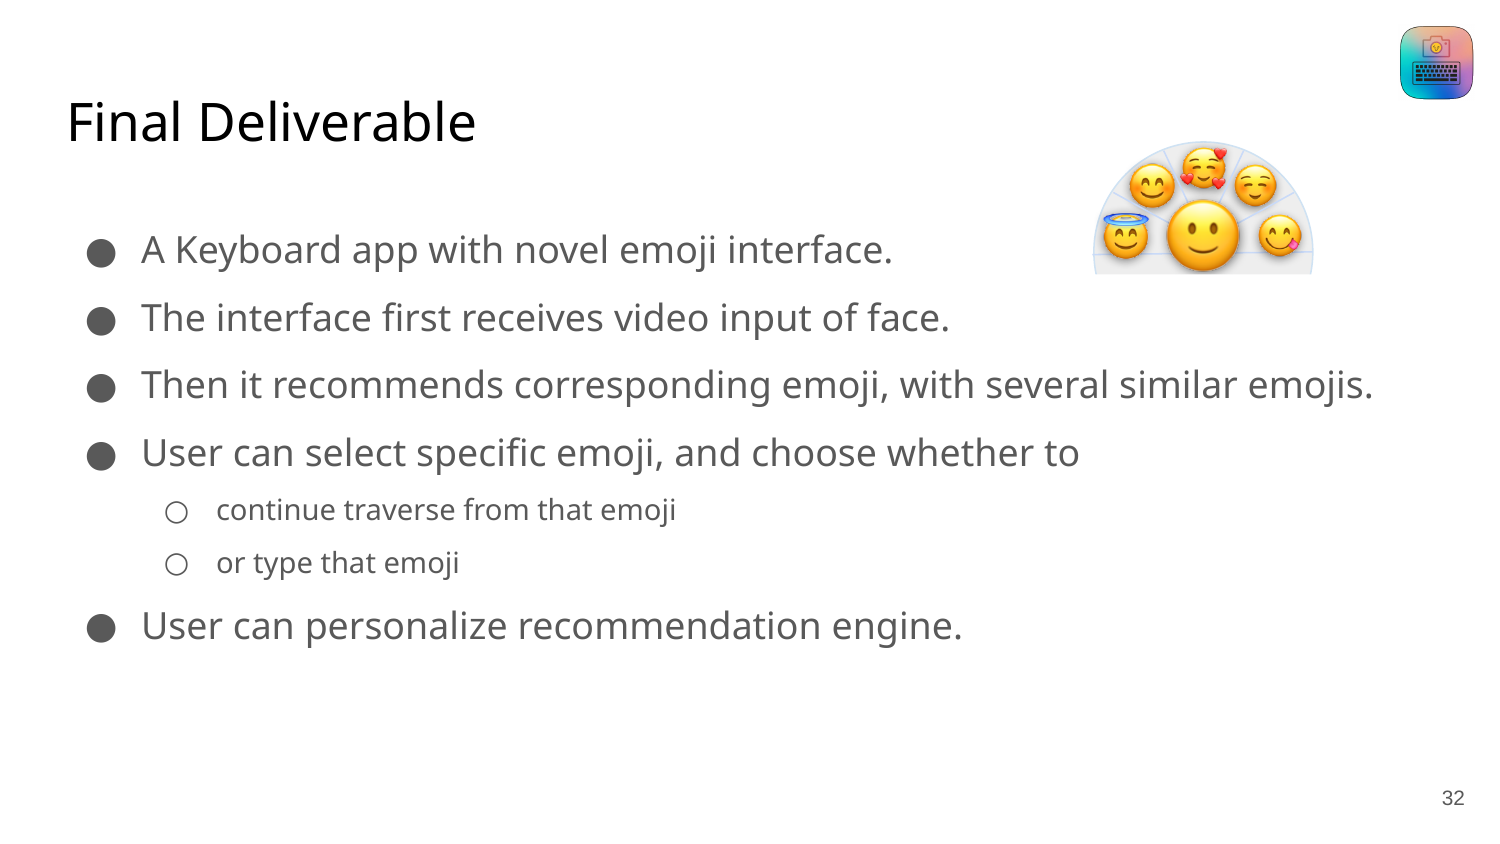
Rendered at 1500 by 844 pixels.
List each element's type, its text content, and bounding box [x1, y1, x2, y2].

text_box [1051, 141, 1354, 399]
picture [1398, 24, 1476, 102]
slide_number ‹#› [1389, 764, 1480, 830]
title Final Deliverable [51, 72, 1449, 167]
list A Keyboard app with novel emoji interface. The interface first receives video input of face. Then it recommends corresponding emoji, with several similar emojis. User can select specific emoji, and choose whether to continue traverse from that emoji or type that emoji User can personalize recommendation engine. [51, 189, 1449, 750]
